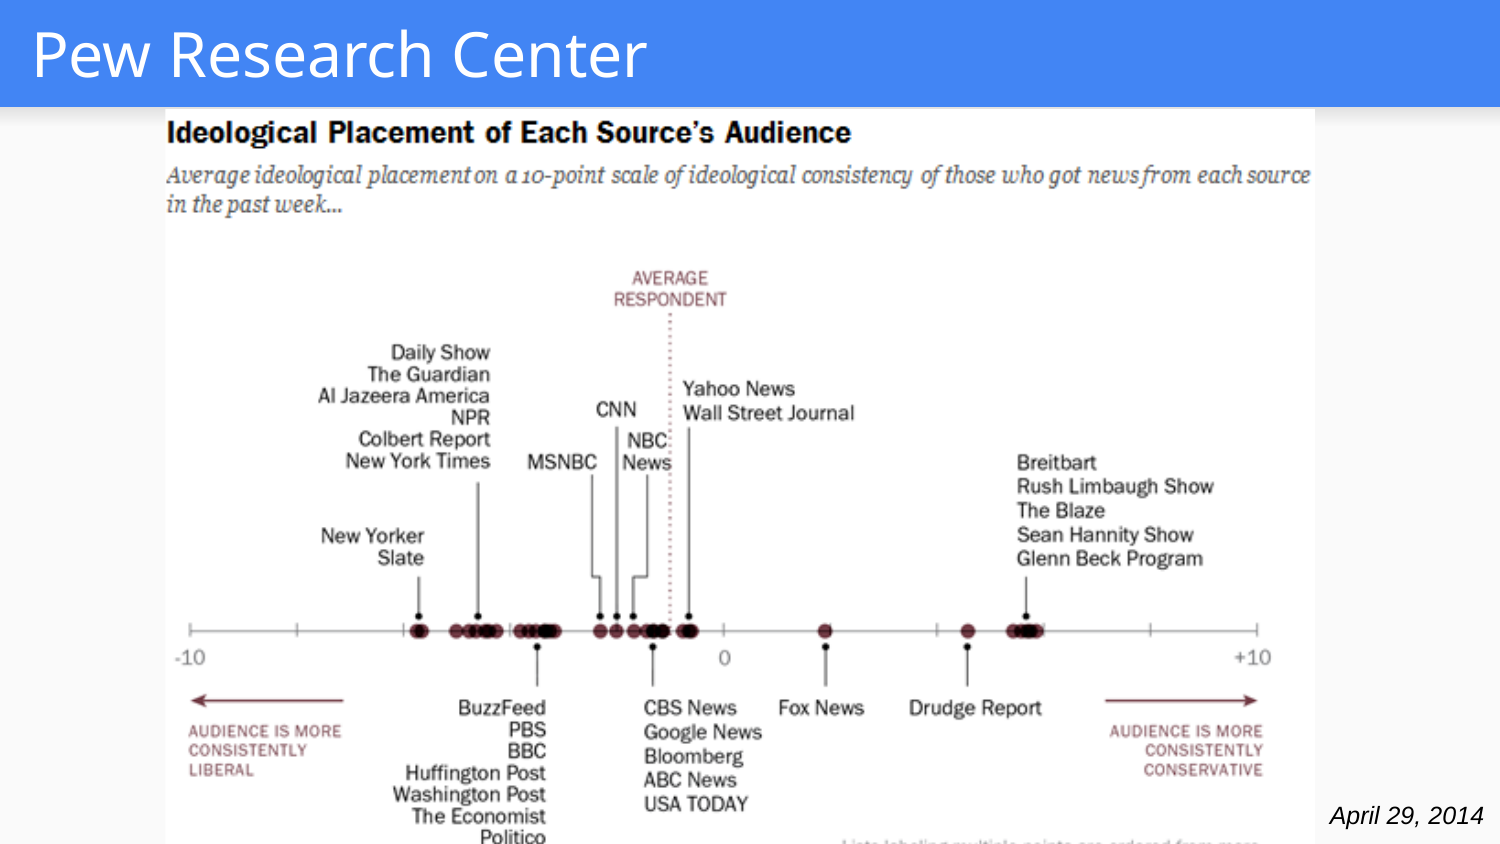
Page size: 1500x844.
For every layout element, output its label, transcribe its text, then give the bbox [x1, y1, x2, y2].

picture [165, 109, 1316, 844]
text_box April 29, 2014 [1320, 784, 1500, 844]
title Pew Research Center [16, 2, 1464, 102]
